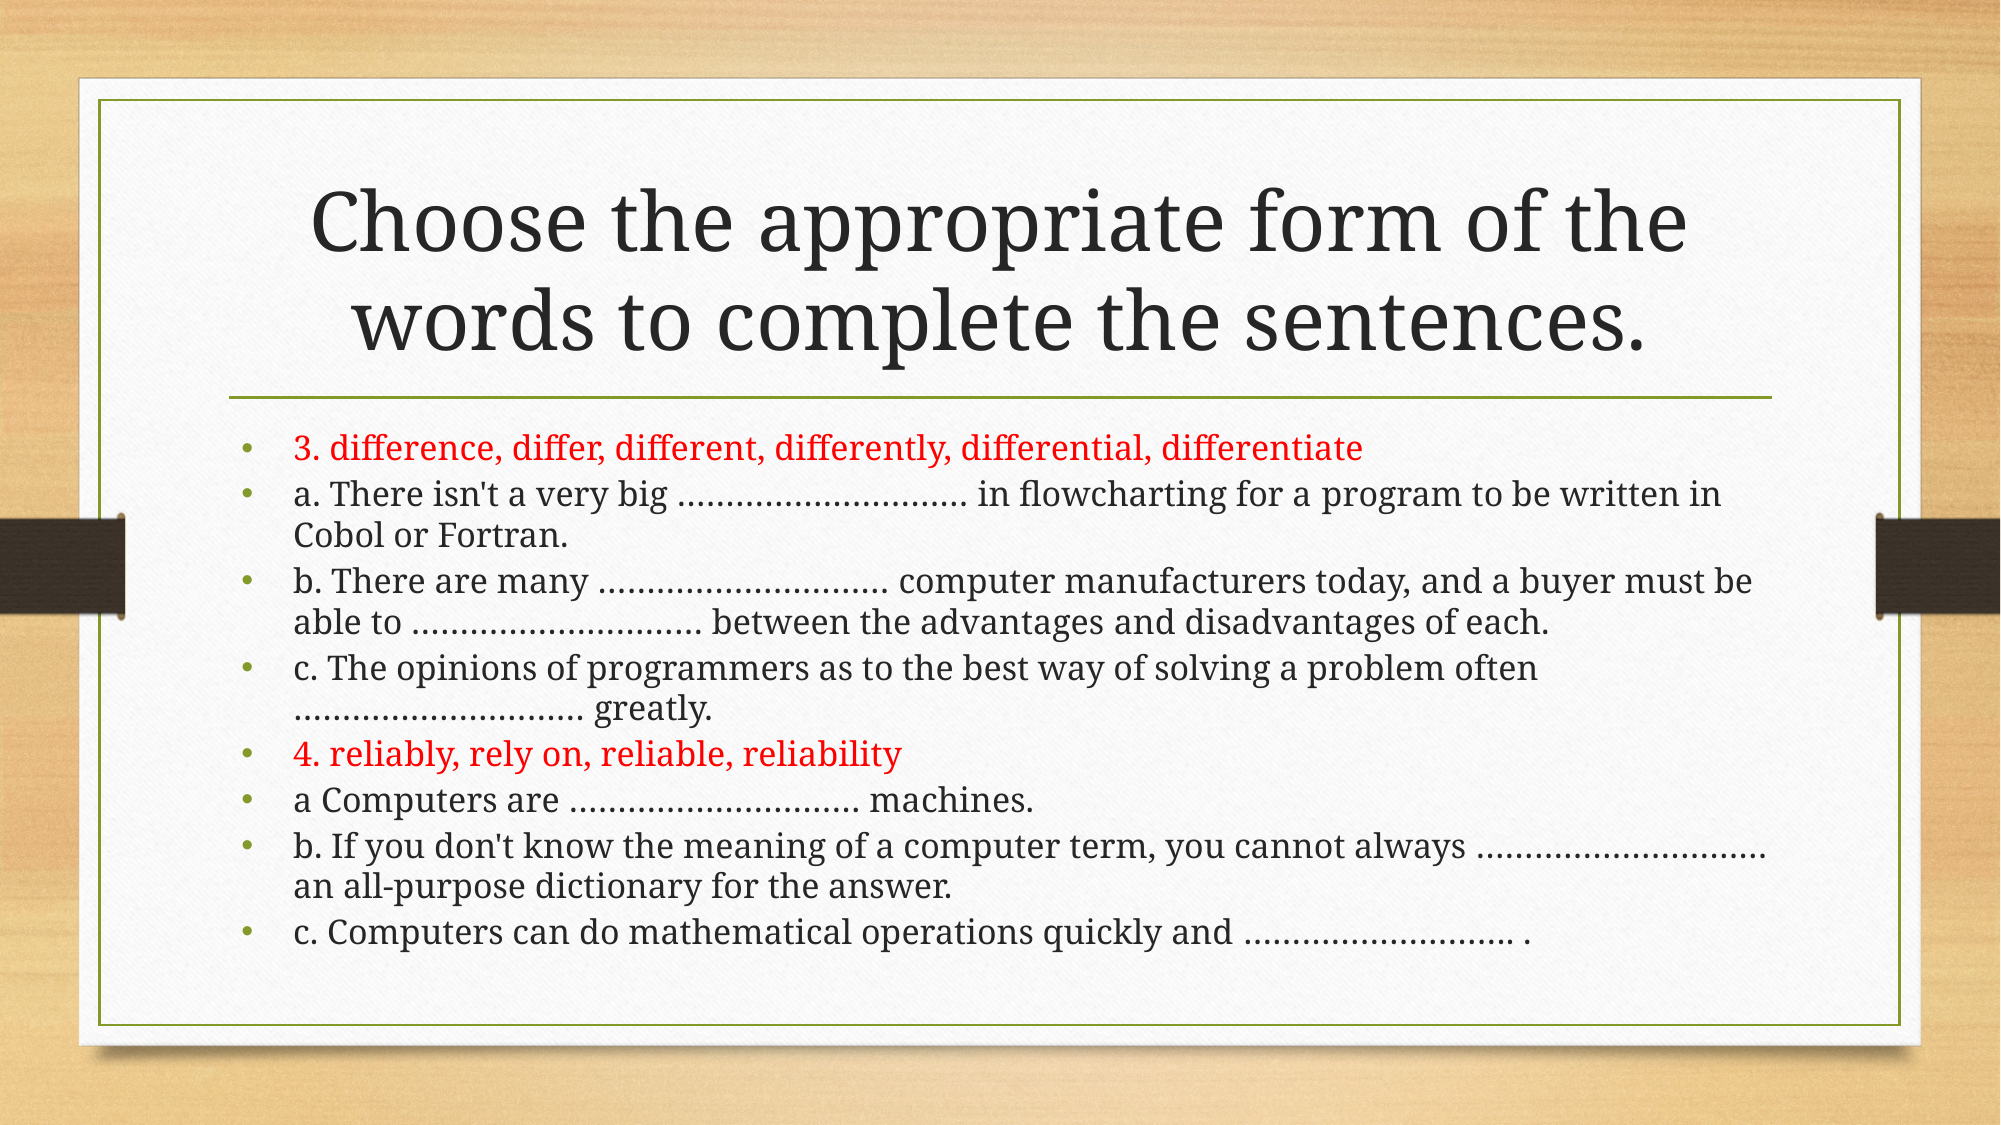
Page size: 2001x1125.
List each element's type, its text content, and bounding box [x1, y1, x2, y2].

picture [0, 0, 2001, 1125]
title Choose the appropriate form of the words to complete the sentences. [212, 161, 1788, 375]
list 3. difference, differ, different, differently, differential, differentiate a. There isn't a very big ………………………… in flowcharting for a program to be written in Cobol or Fortran. b. There are many ………………………… computer manufacturers today, and a buyer must be able to ………………………… between the advantages and disadvantages of each. c. The opinions of programmers as to the best way of solving a problem often ………………………… greatly. 4. reliably, rely on, reliable, reliability a Computers are ………………………… machines. b. If you don't know the meaning of a computer term, you cannot always ………………………… an all-purpose dictionary for the answer. c. Computers can do mathematical operations quickly and ………………………. . [212, 419, 1788, 964]
